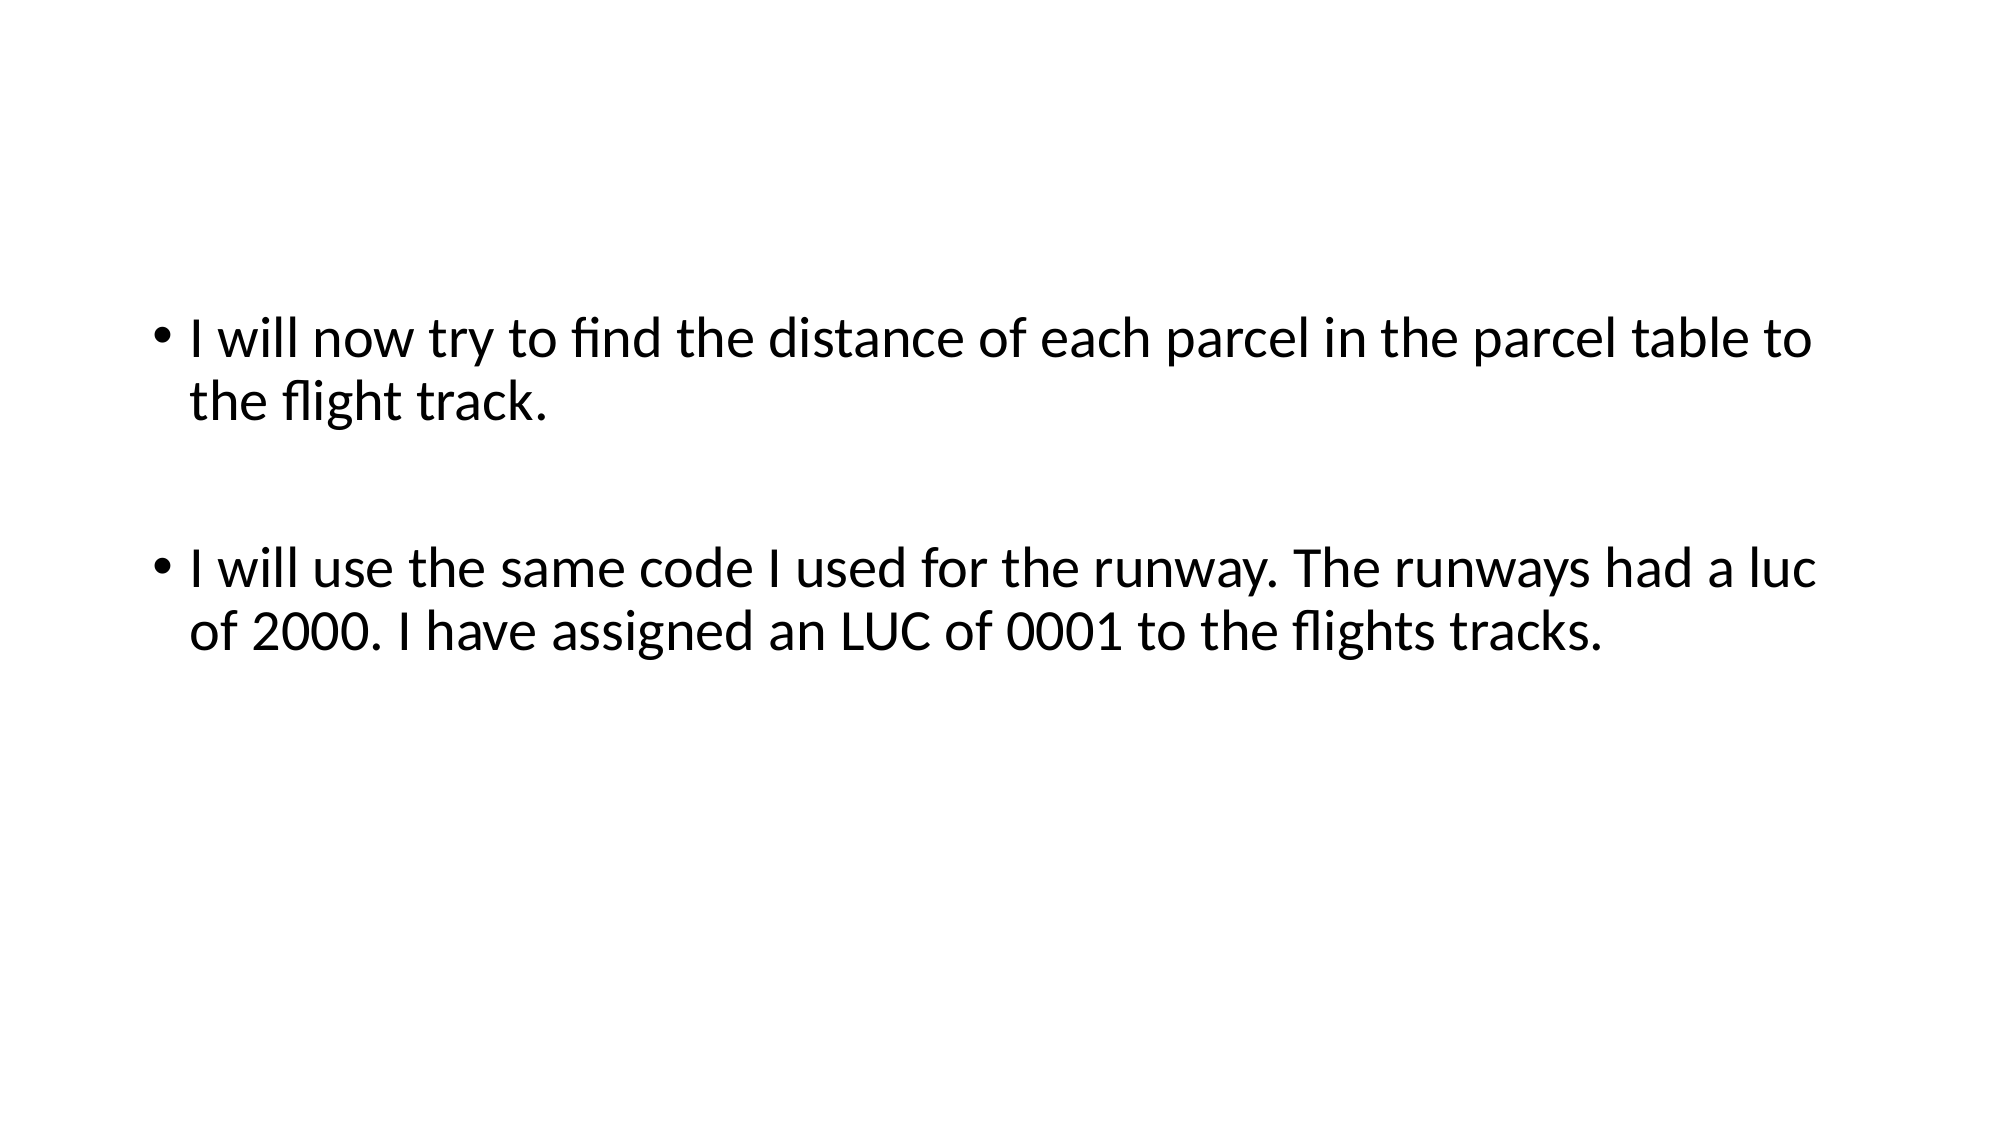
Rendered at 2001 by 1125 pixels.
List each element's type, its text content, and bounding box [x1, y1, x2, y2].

list I will now try to find the distance of each parcel in the parcel table to the flight track. I will use the same code I used for the runway. The runways had a luc of 2000. I have assigned an LUC of 0001 to the flights tracks. [137, 299, 1863, 1014]
